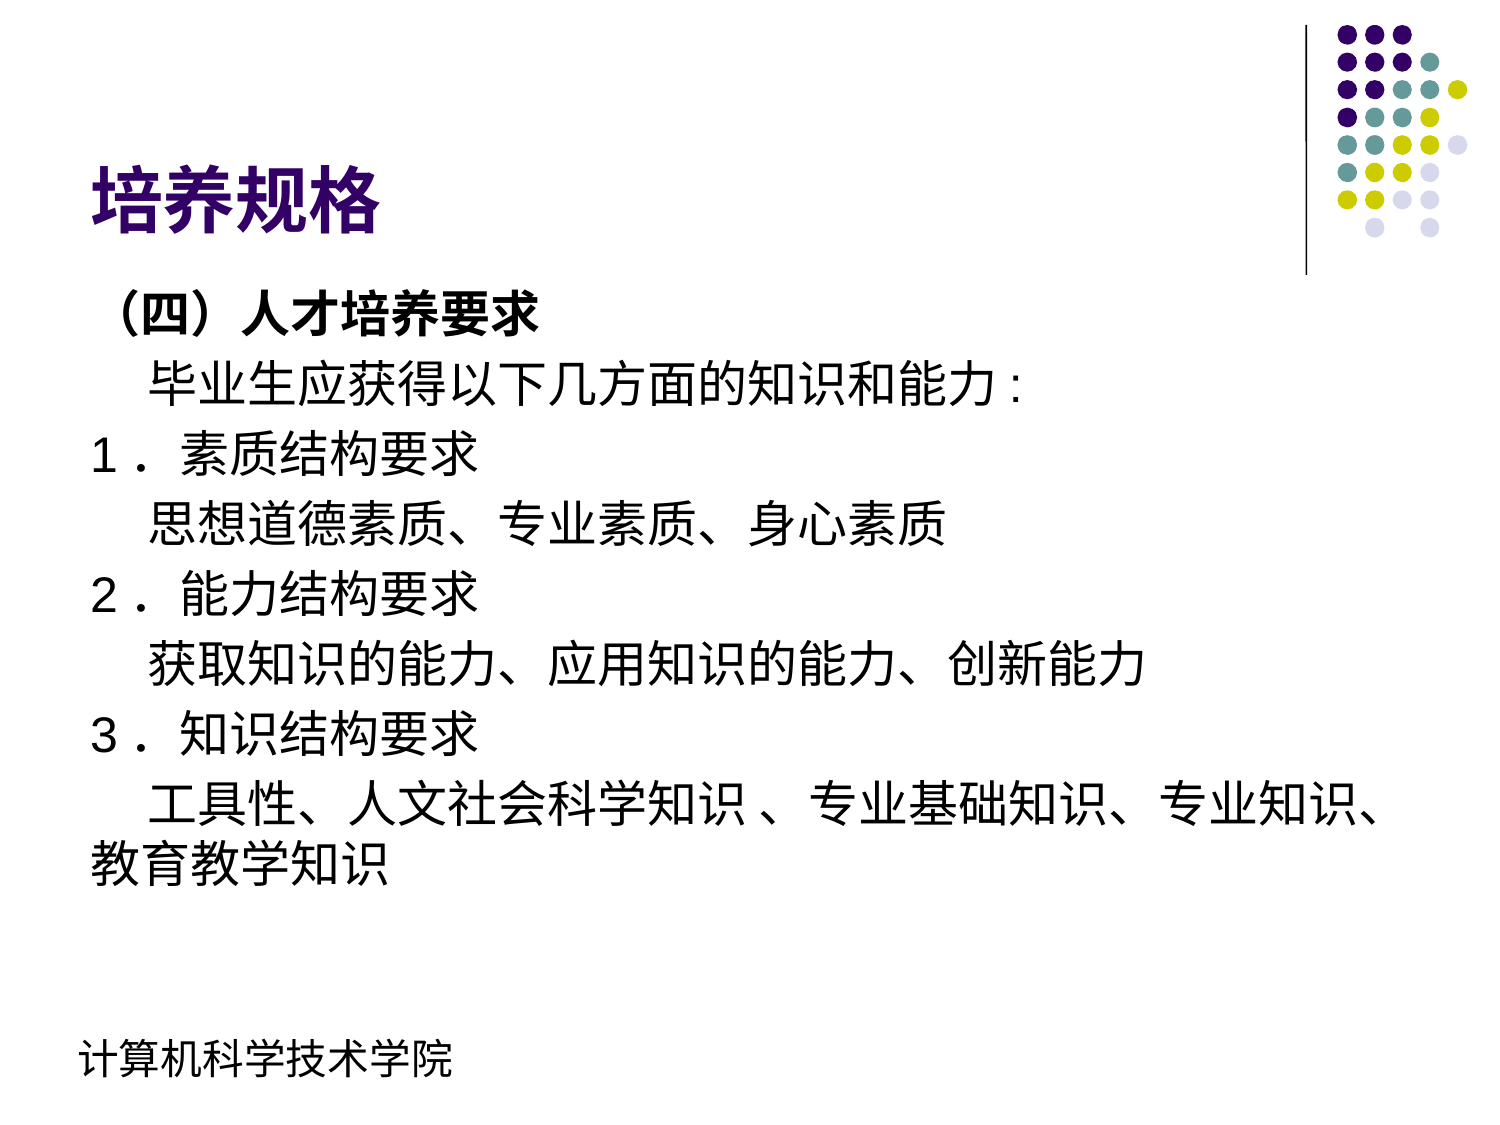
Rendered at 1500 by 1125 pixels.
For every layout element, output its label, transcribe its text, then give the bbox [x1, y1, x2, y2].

list （四）人才培养要求 毕业生应获得以下几方面的知识和能力: 1．素质结构要求 思想道德素质、专业素质、身心素质 2．能力结构要求 获取知识的能力、应用知识的能力、创新能力 3．知识结构要求 工具性、人文社会科学知识 、专业基础知识、专业知识、教育教学知识 [74, 274, 1463, 1063]
title 培养规格 [74, 149, 1313, 251]
